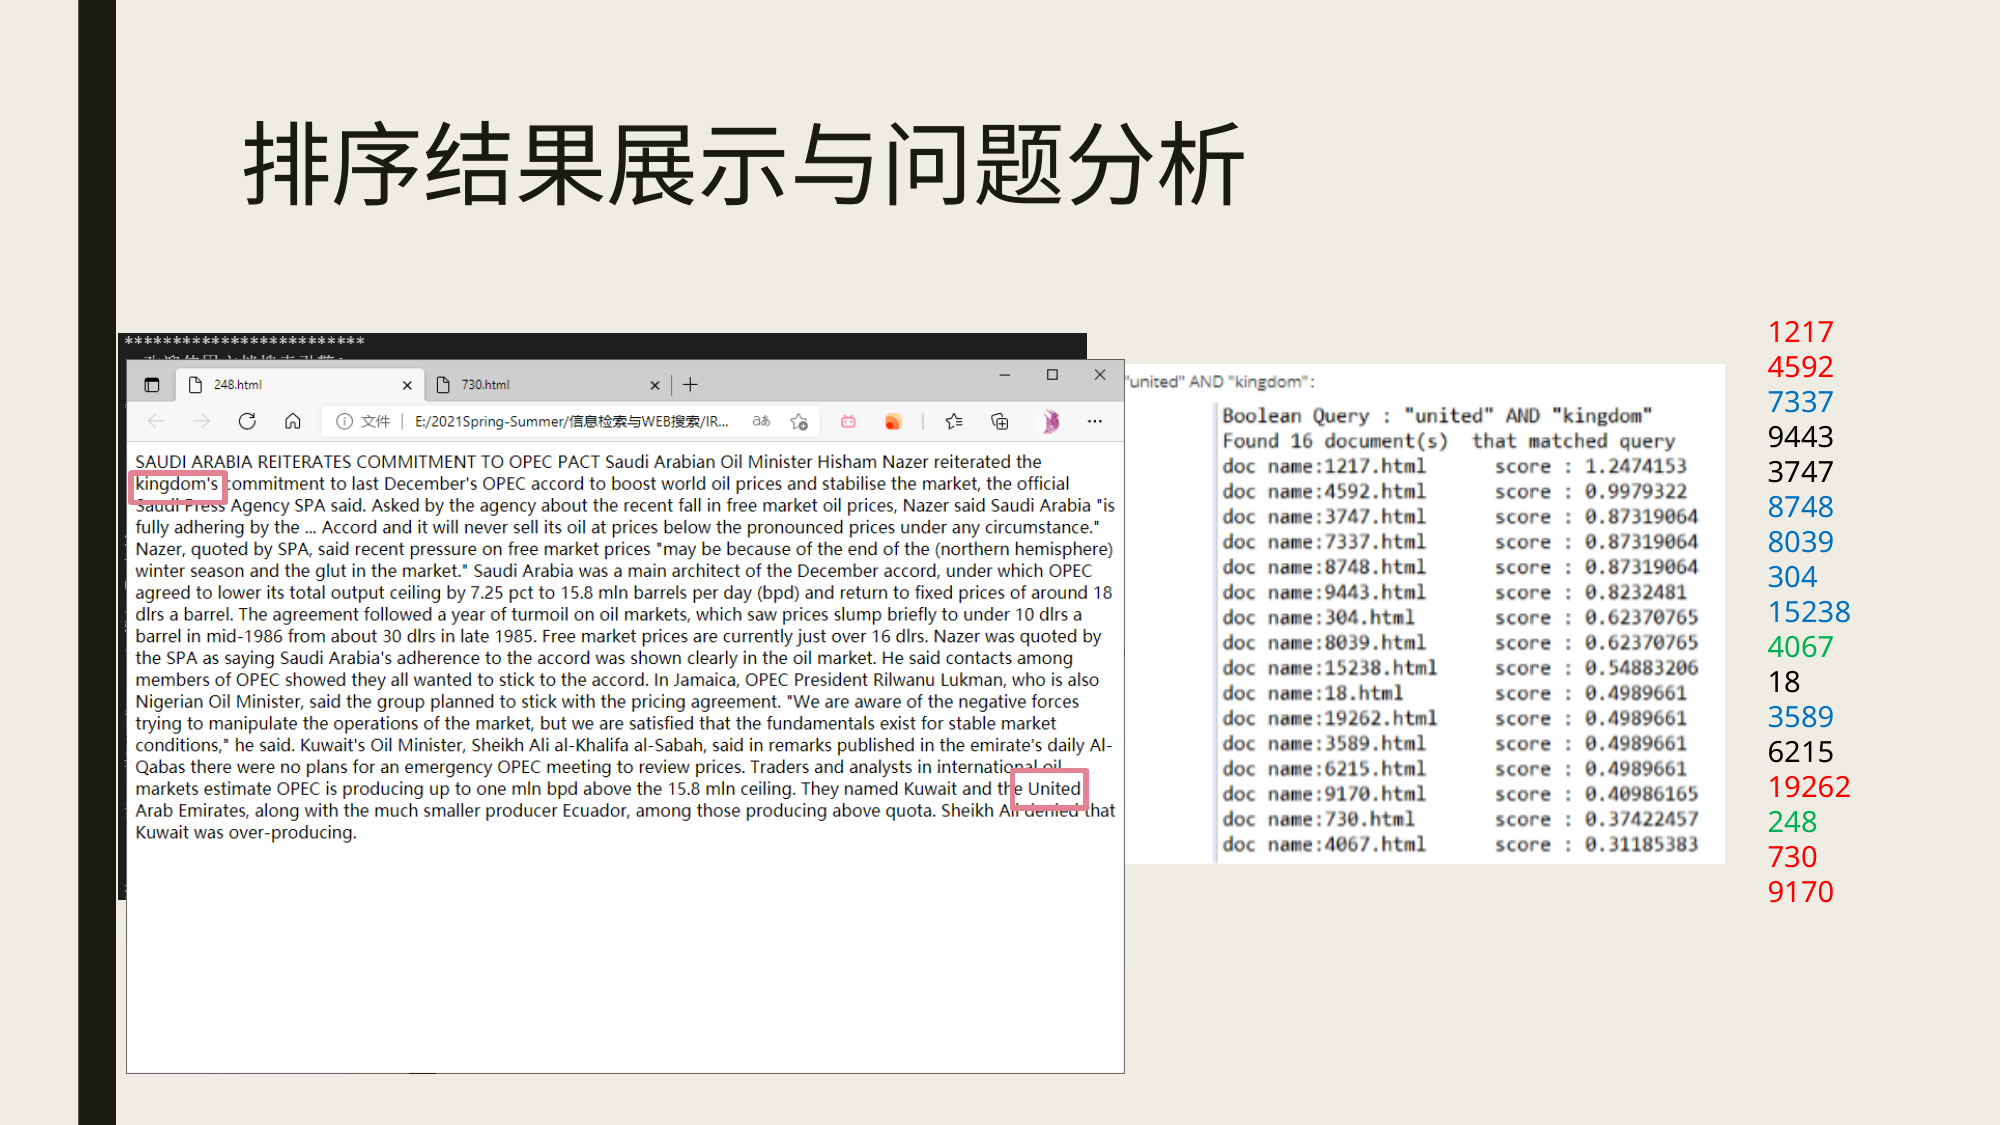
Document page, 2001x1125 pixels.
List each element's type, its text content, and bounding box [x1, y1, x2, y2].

picture [118, 333, 1725, 1074]
title 排序结果展示与问题分析 [225, 112, 1800, 357]
text_box 1217 4592 7337 9443 3747 8748 8039 304 15238 4067 18 3589 6215 19262 248 730 9170 [1752, 306, 1950, 916]
